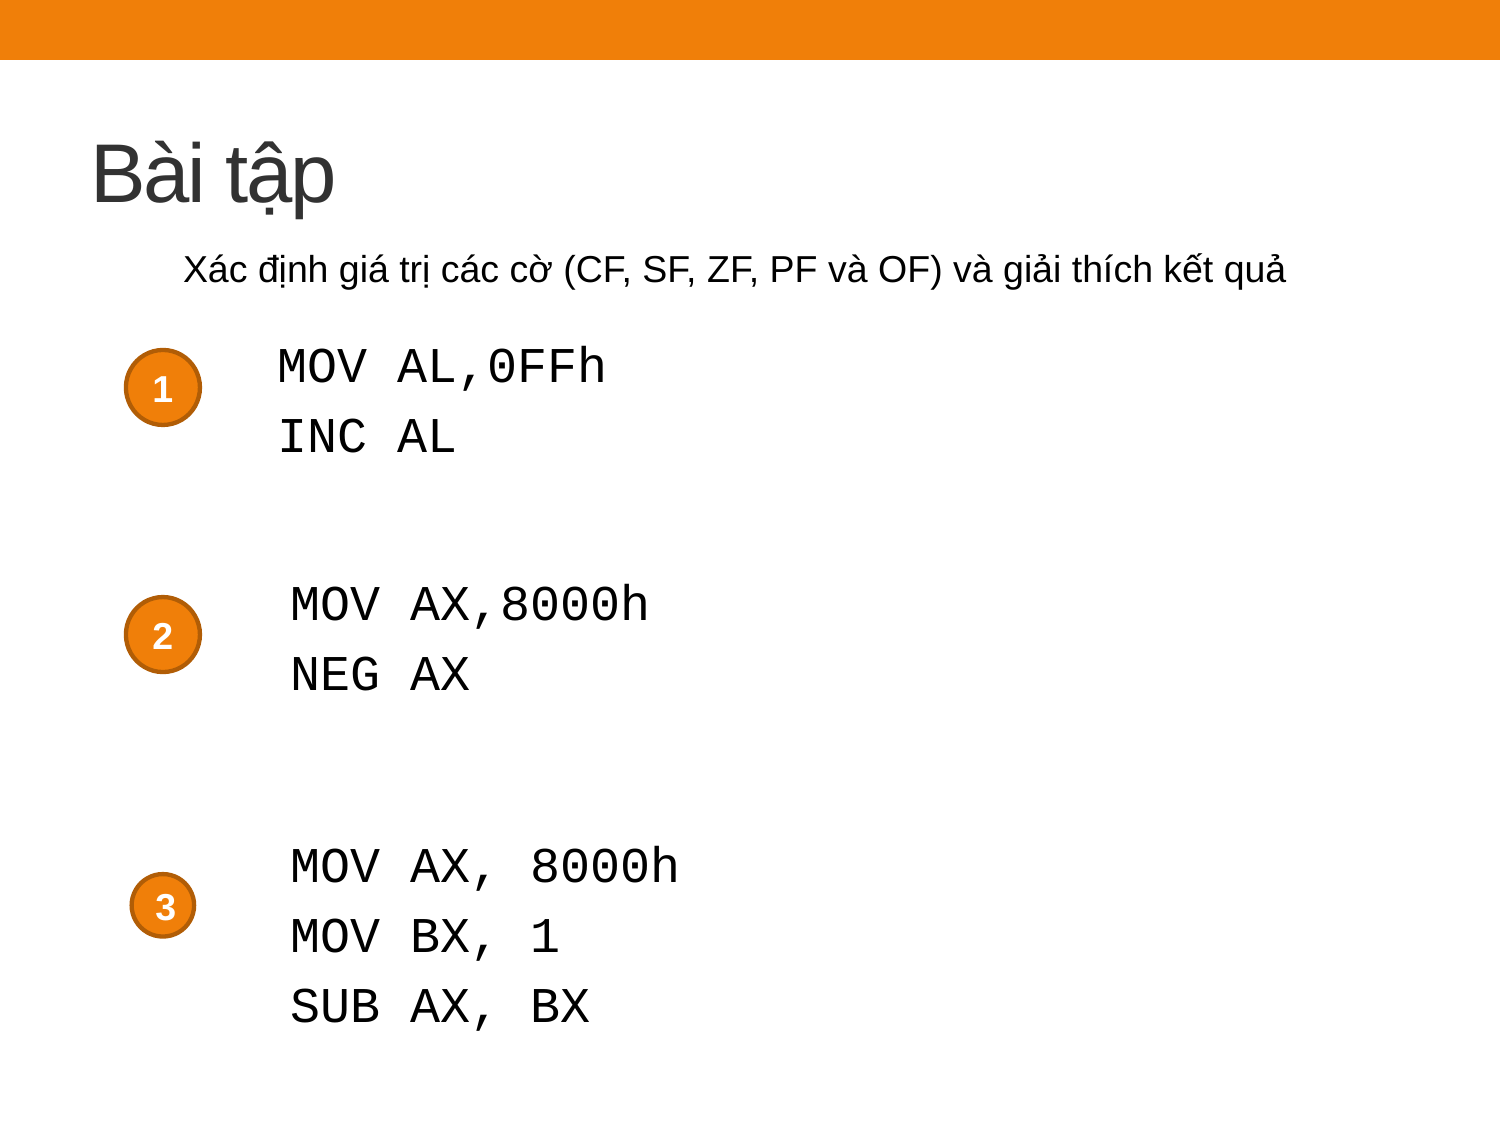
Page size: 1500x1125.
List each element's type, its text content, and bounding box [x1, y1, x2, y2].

text_box 3 [129, 871, 197, 939]
list MOV AL,0FFh INC AL [262, 324, 838, 513]
text_box Xác định giá trị các cờ (CF, SF, ZF, PF và OF) và giải thích kết quả [168, 237, 1303, 298]
text_box MOV AX, 8000h MOV BX, 1 SUB AX, BX [275, 825, 750, 1025]
text_box MOV AX,8000h NEG AX [275, 562, 850, 750]
text_box 2 [123, 594, 203, 675]
title Bài tập [75, 87, 1425, 250]
text_box 1 [123, 347, 203, 428]
